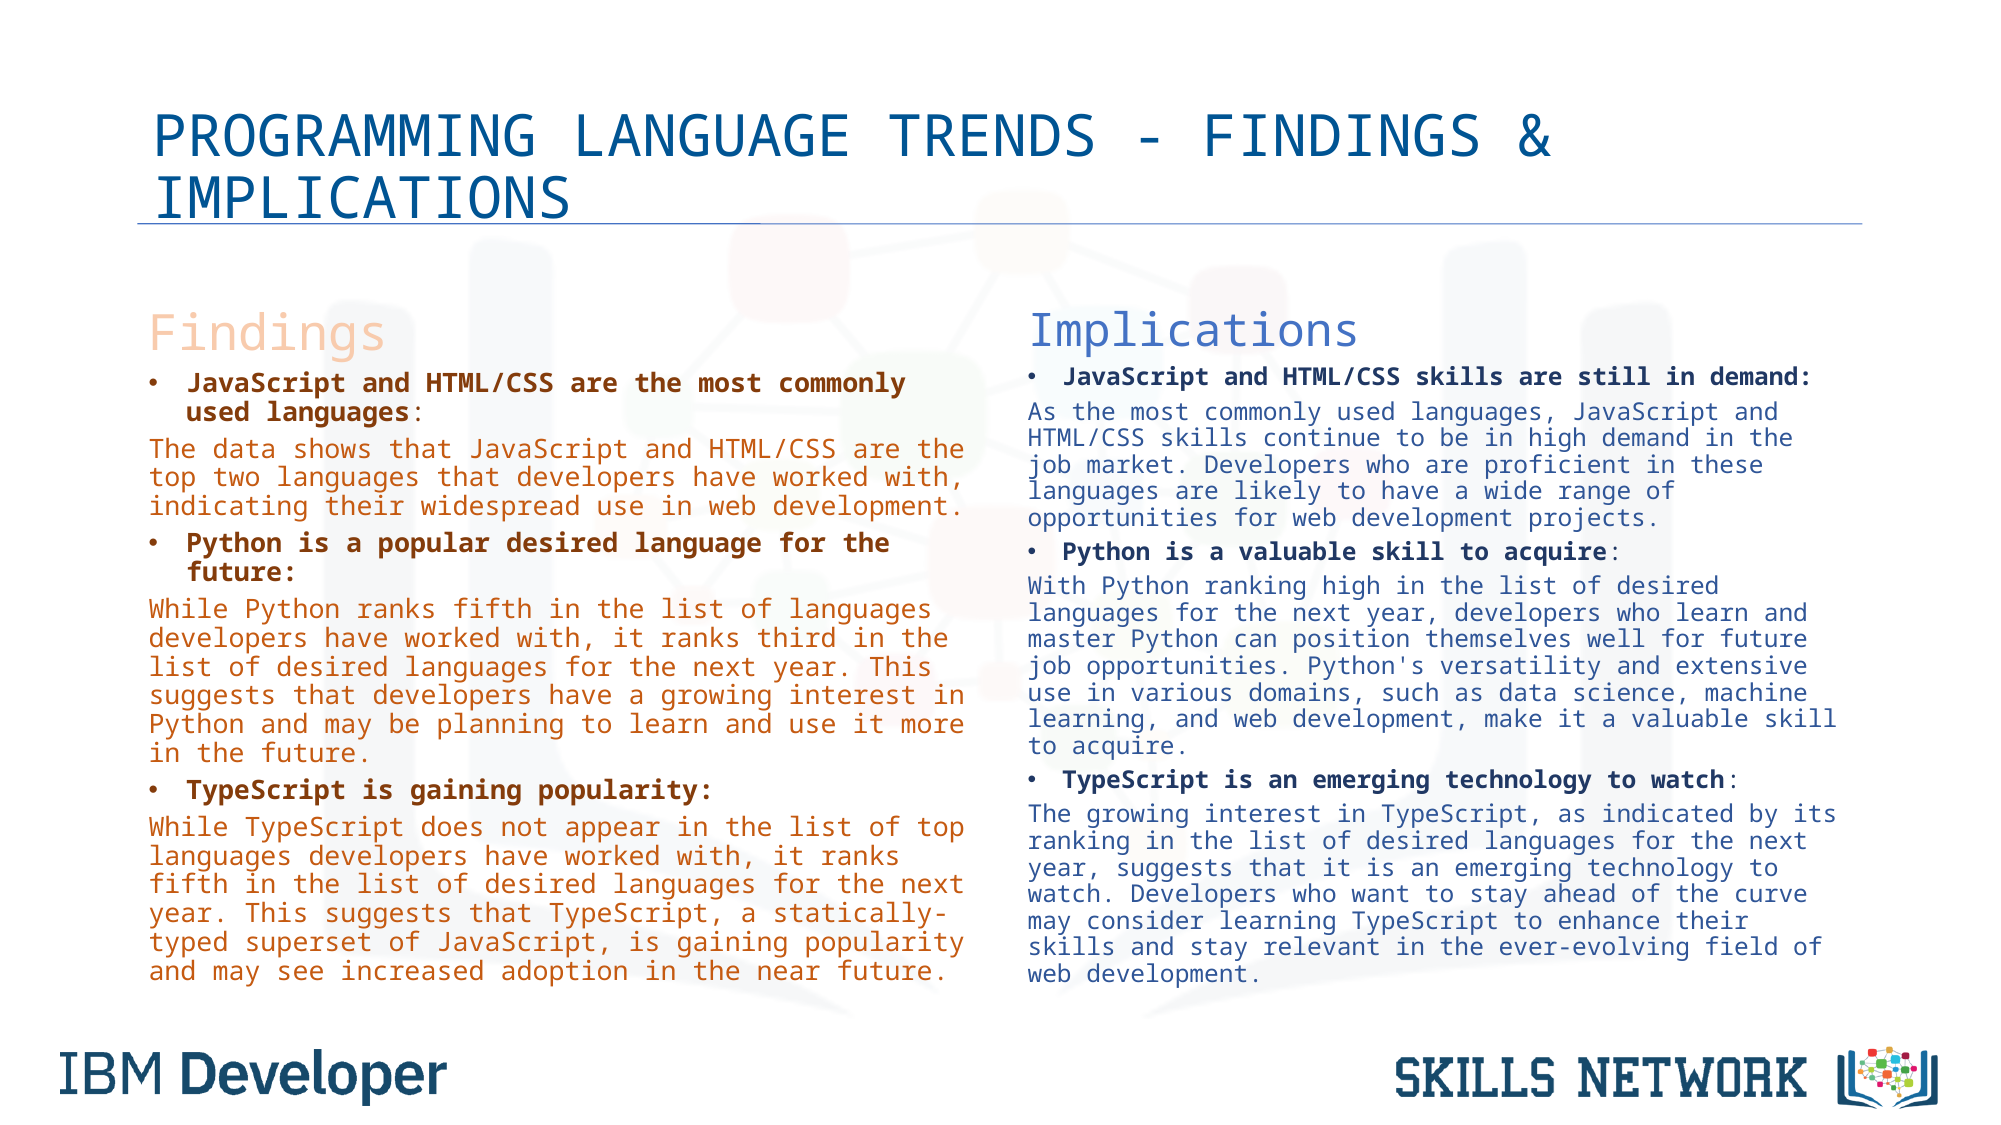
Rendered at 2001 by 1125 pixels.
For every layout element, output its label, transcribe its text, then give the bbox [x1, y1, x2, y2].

picture [1390, 1045, 1945, 1111]
list Implications JavaScript and HTML/CSS skills are still in demand: As the most commonly used languages, JavaScript and HTML/CSS skills continue to be in high demand in the job market. Developers who are proficient in these languages are likely to have a wide range of opportunities for web development projects. Python is a valuable skill to acquire: With Python ranking high in the list of desired languages for the next year, developers who learn and master Python can position themselves well for future job opportunities. Python's versatility and extensive use in various domains, such as data science, machine learning, and web development, make it a valuable skill to acquire. TypeScript is an emerging technology to watch: The growing interest in TypeScript, as indicated by its ranking in the list of desired languages for the next year, suggests that it is an emerging technology to watch. Developers who want to stay ahead of the curve may consider learning TypeScript to enhance their skills and stay relevant in the ever-evolving field of web development. [1012, 299, 1863, 1014]
list Findings JavaScript and HTML/CSS are the most commonly used languages: The data shows that JavaScript and HTML/CSS are the top two languages that developers have worked with, indicating their widespread use in web development. Python is a popular desired language for the future: While Python ranks fifth in the list of languages developers have worked with, it ranks third in the list of desired languages for the next year. This suggests that developers have a growing interest in Python and may be planning to learn and use it more in the future. TypeScript is gaining popularity: While TypeScript does not appear in the list of top languages developers have worked with, it ranks fifth in the list of desired languages for the next year. This suggests that TypeScript, a statically-typed superset of JavaScript, is gaining popularity and may see increased adoption in the near future. [133, 299, 984, 1014]
picture [55, 1045, 459, 1108]
title PROGRAMMING LANGUAGE TRENDS - FINDINGS & IMPLICATIONS [137, 59, 1863, 278]
